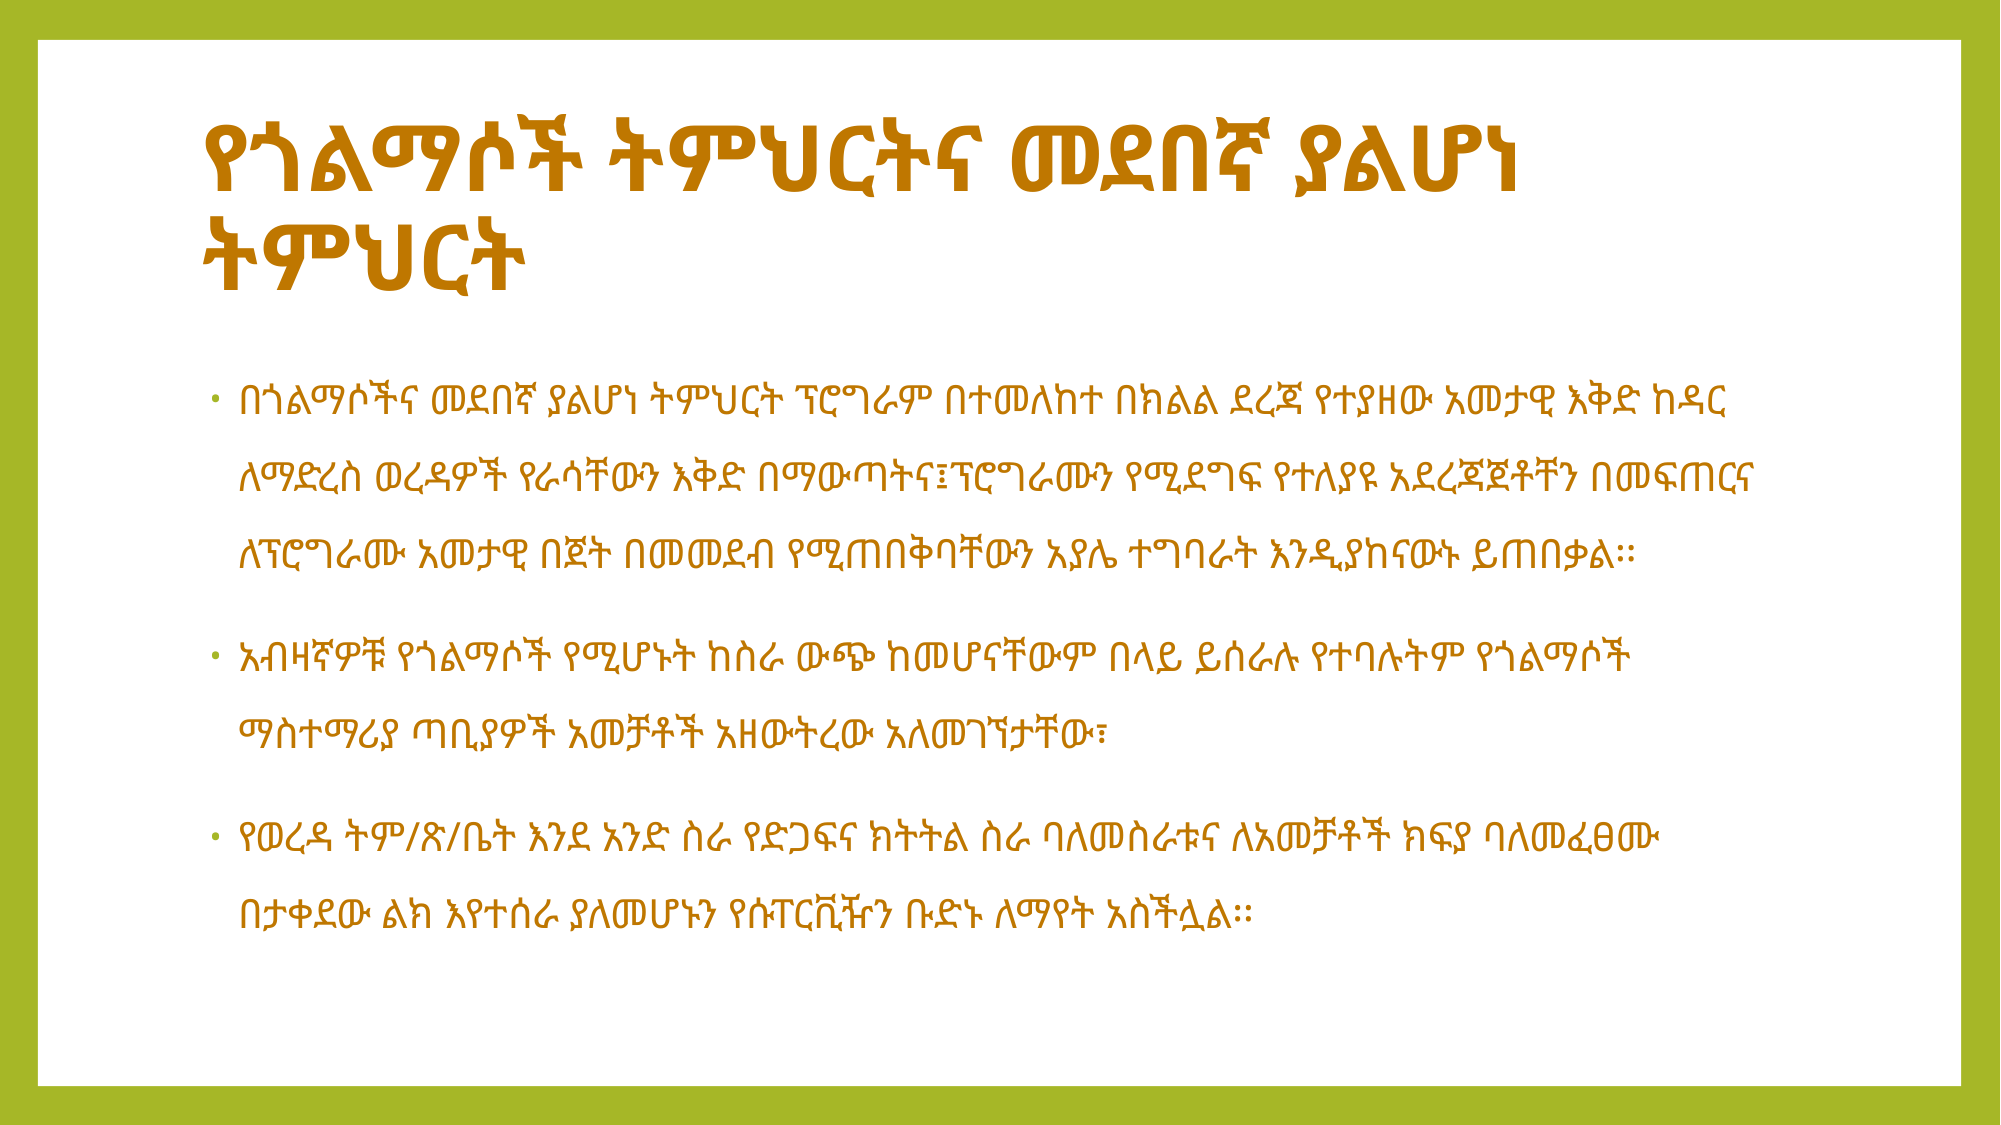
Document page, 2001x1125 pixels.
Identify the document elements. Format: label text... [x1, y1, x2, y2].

title የጎልማሶች ትምህርትና መደበኛ ያልሆነ ትምህርት [187, 99, 1808, 323]
list በጎልማሶችና መደበኛ ያልሆነ ትምህርት ፕሮግራም በተመለከተ በክልል ደረጃ የተያዘው አመታዊ እቅድ ከዳር ለማድረስ ወረዳዎች የራሳቸውን እቅድ በማውጣትና፤ፕሮግራሙን የሚደግፍ የተለያዩ አደረጃጀቶቸን በመፍጠርና ለፕሮግራሙ አመታዊ በጀት በመመደብ የሚጠበቅባቸውን አያሌ ተግባራት እንዲያከናውኑ ይጠበቃል፡፡ አብዛኛዎቹ የጎልማሶች የሚሆኑት ከስራ ውጭ ከመሆናቸውም በላይ ይሰራሉ የተባሉትም የጎልማሶች ማስተማሪያ ጣቢያዎች አመቻቶች አዘውትረው አለመገኘታቸው፣ የወረዳ ትም/ጽ/ቤት እንደ አንድ ስራ የድጋፍና ክትትል ስራ ባለመስራቱና ለአመቻቶች ክፍያ ባለመፈፀሙ በታቀደው ልክ እየተሰራ ያለመሆኑን የሱፐርቪዥን ቡድኑ ለማየት አስችሏል፡፡ [187, 337, 1808, 1000]
